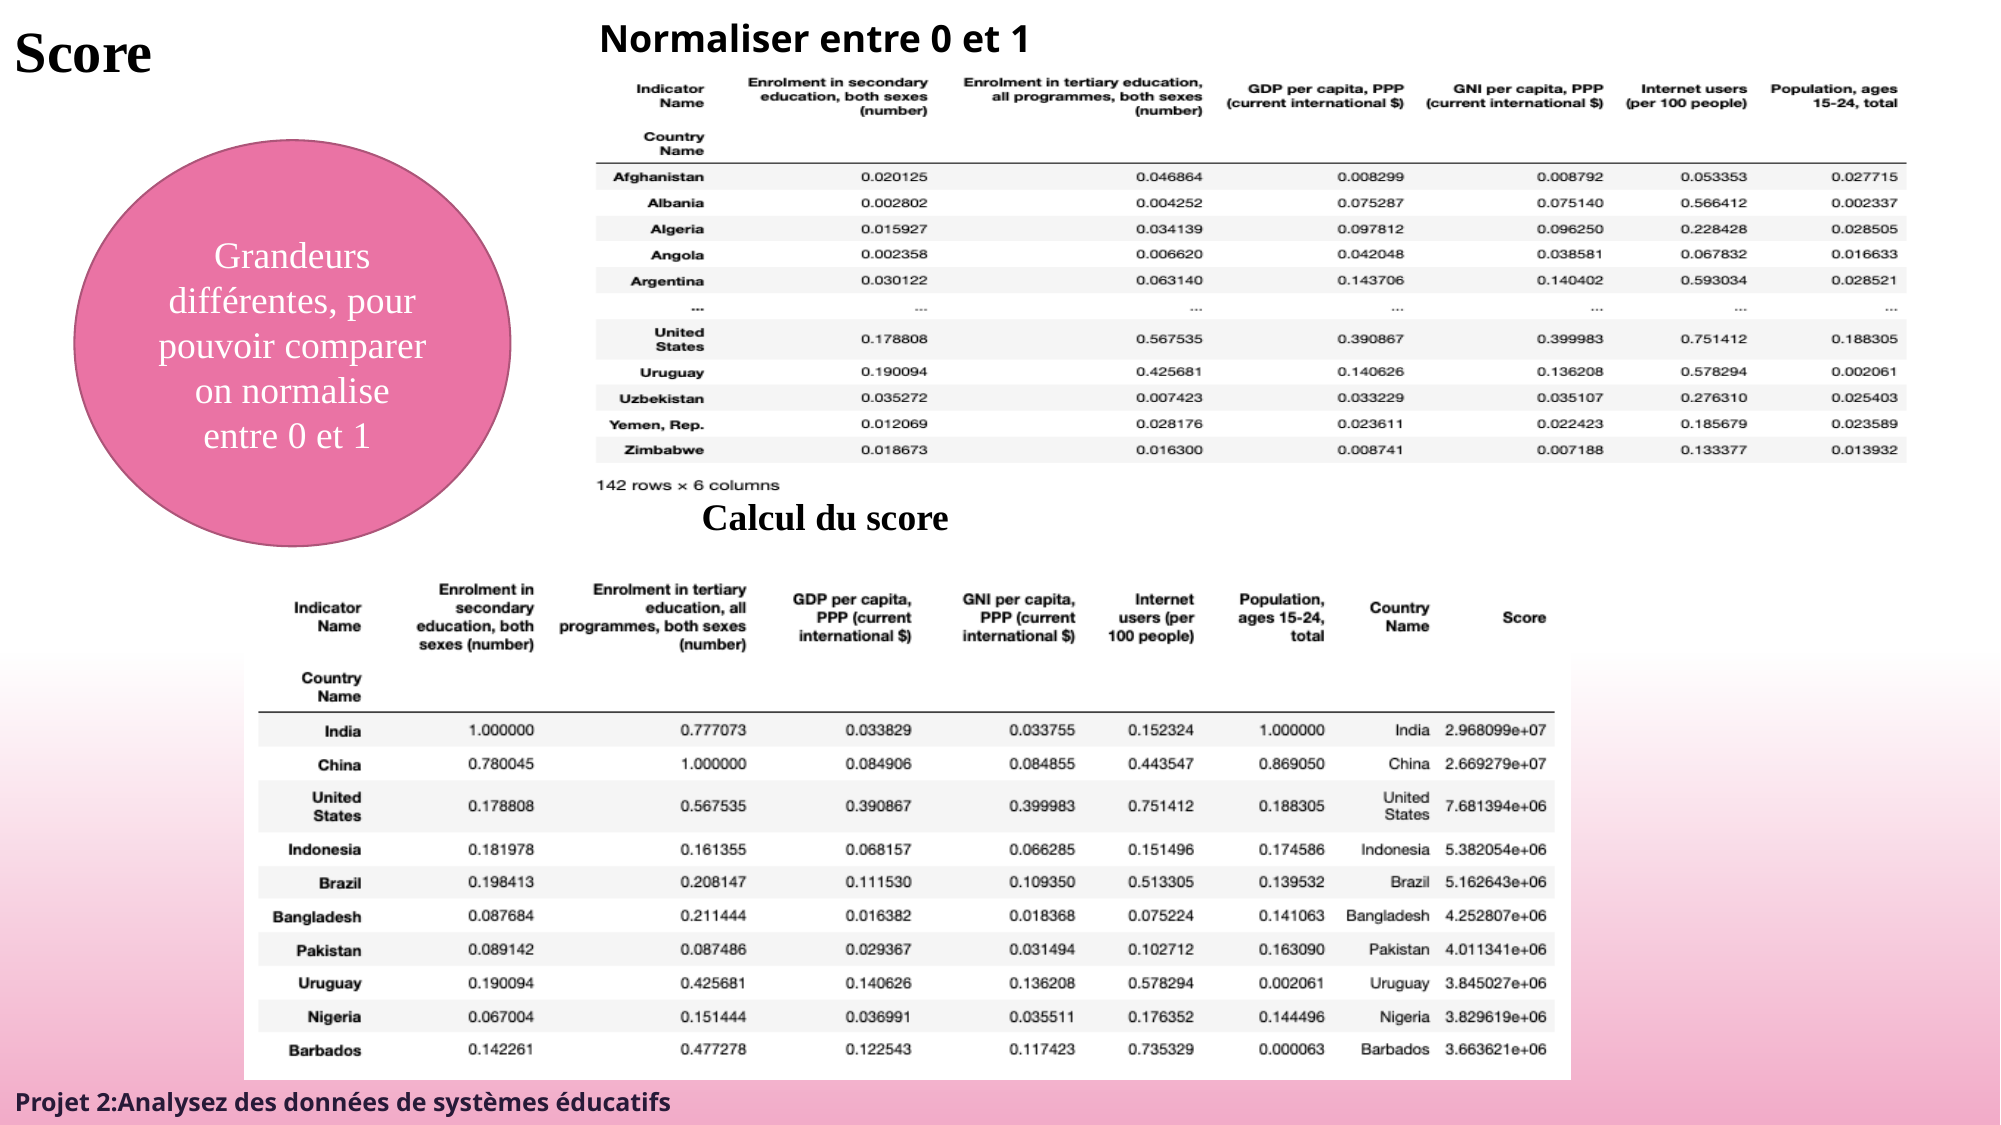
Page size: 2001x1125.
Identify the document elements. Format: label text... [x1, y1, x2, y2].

text_box Normaliser entre 0 et 1 [583, 7, 1087, 68]
text_box Grandeurs différentes, pour pouvoir comparer on normalise entre 0 et 1 [73, 139, 512, 548]
text_box Score [0, 6, 184, 92]
text_box Calcul du score [686, 501, 984, 546]
text_box Projet 2:Analysez des données de systèmes éducatifs [0, 1079, 951, 1125]
picture [583, 68, 1926, 501]
picture [243, 564, 1571, 1080]
